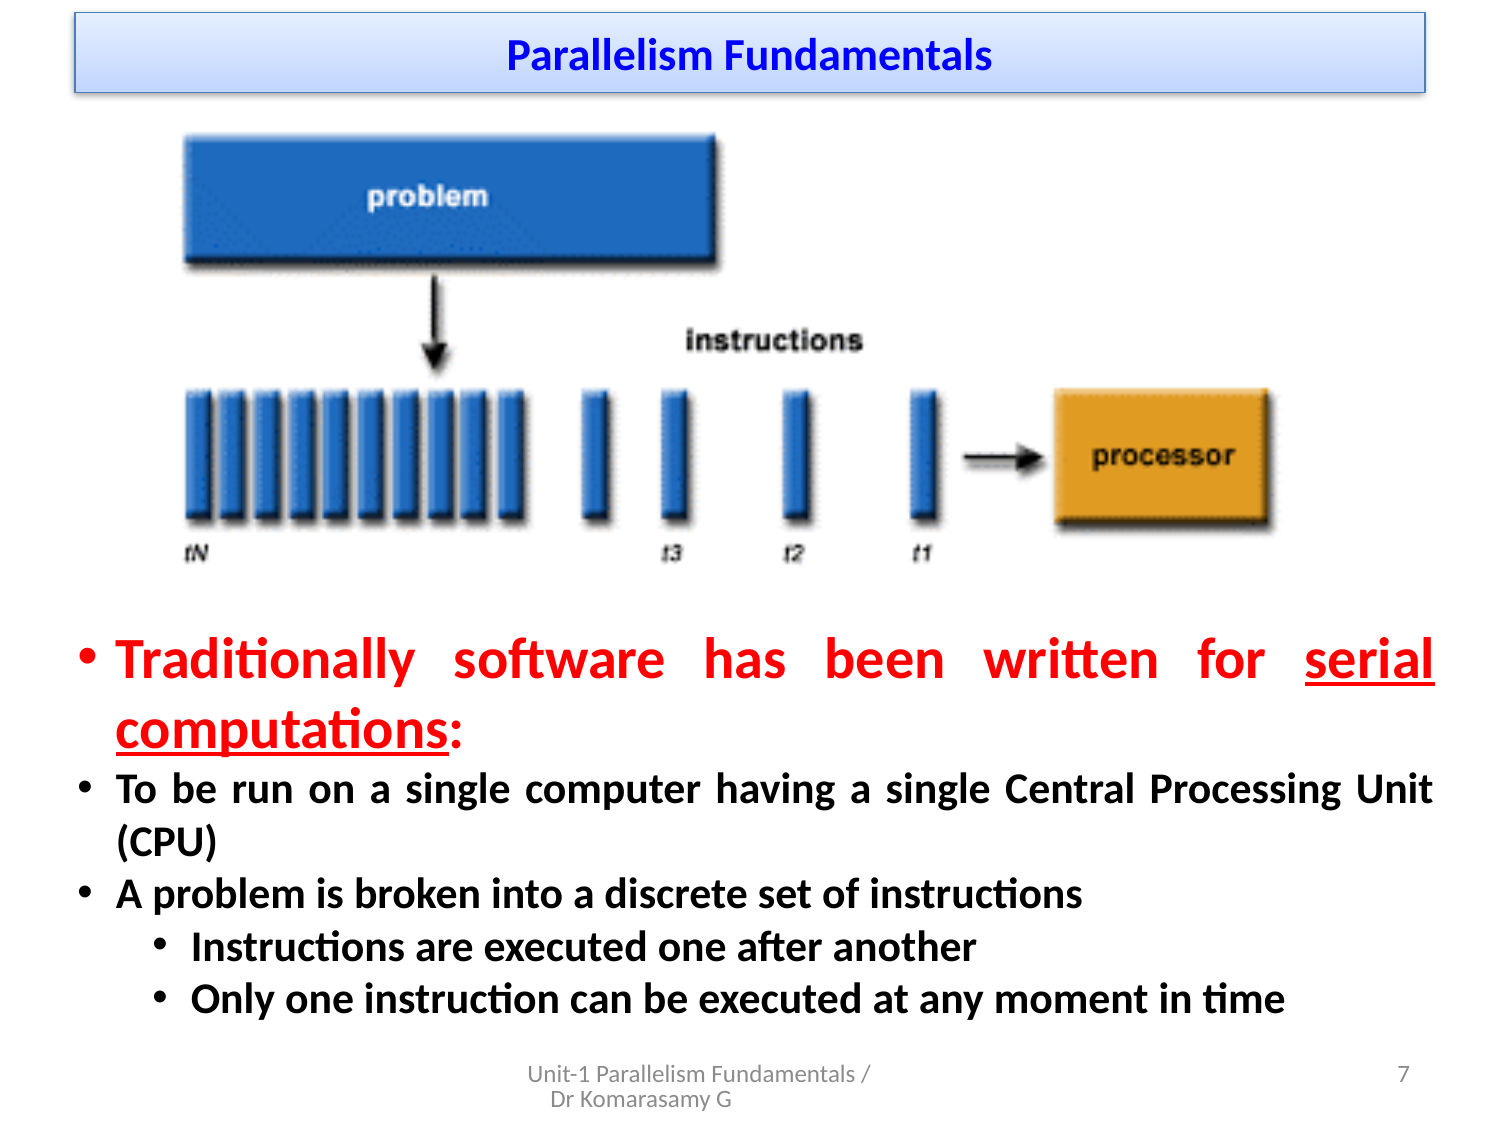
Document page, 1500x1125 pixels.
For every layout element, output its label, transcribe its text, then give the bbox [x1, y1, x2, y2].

slide_number 7 [1074, 1042, 1425, 1103]
picture [174, 124, 1288, 585]
text_box Traditionally software has been written for serial computations: To be run on a single computer having a single Central Processing Unit (CPU) A problem is broken into a discrete set of instructions Instructions are executed one after another Only one instruction can be executed at any moment in time [62, 612, 1450, 1030]
footer Unit-1 Parallelism Fundamentals / Dr Komarasamy G [512, 1042, 988, 1103]
title Parallelism Fundamentals [74, 12, 1426, 93]
